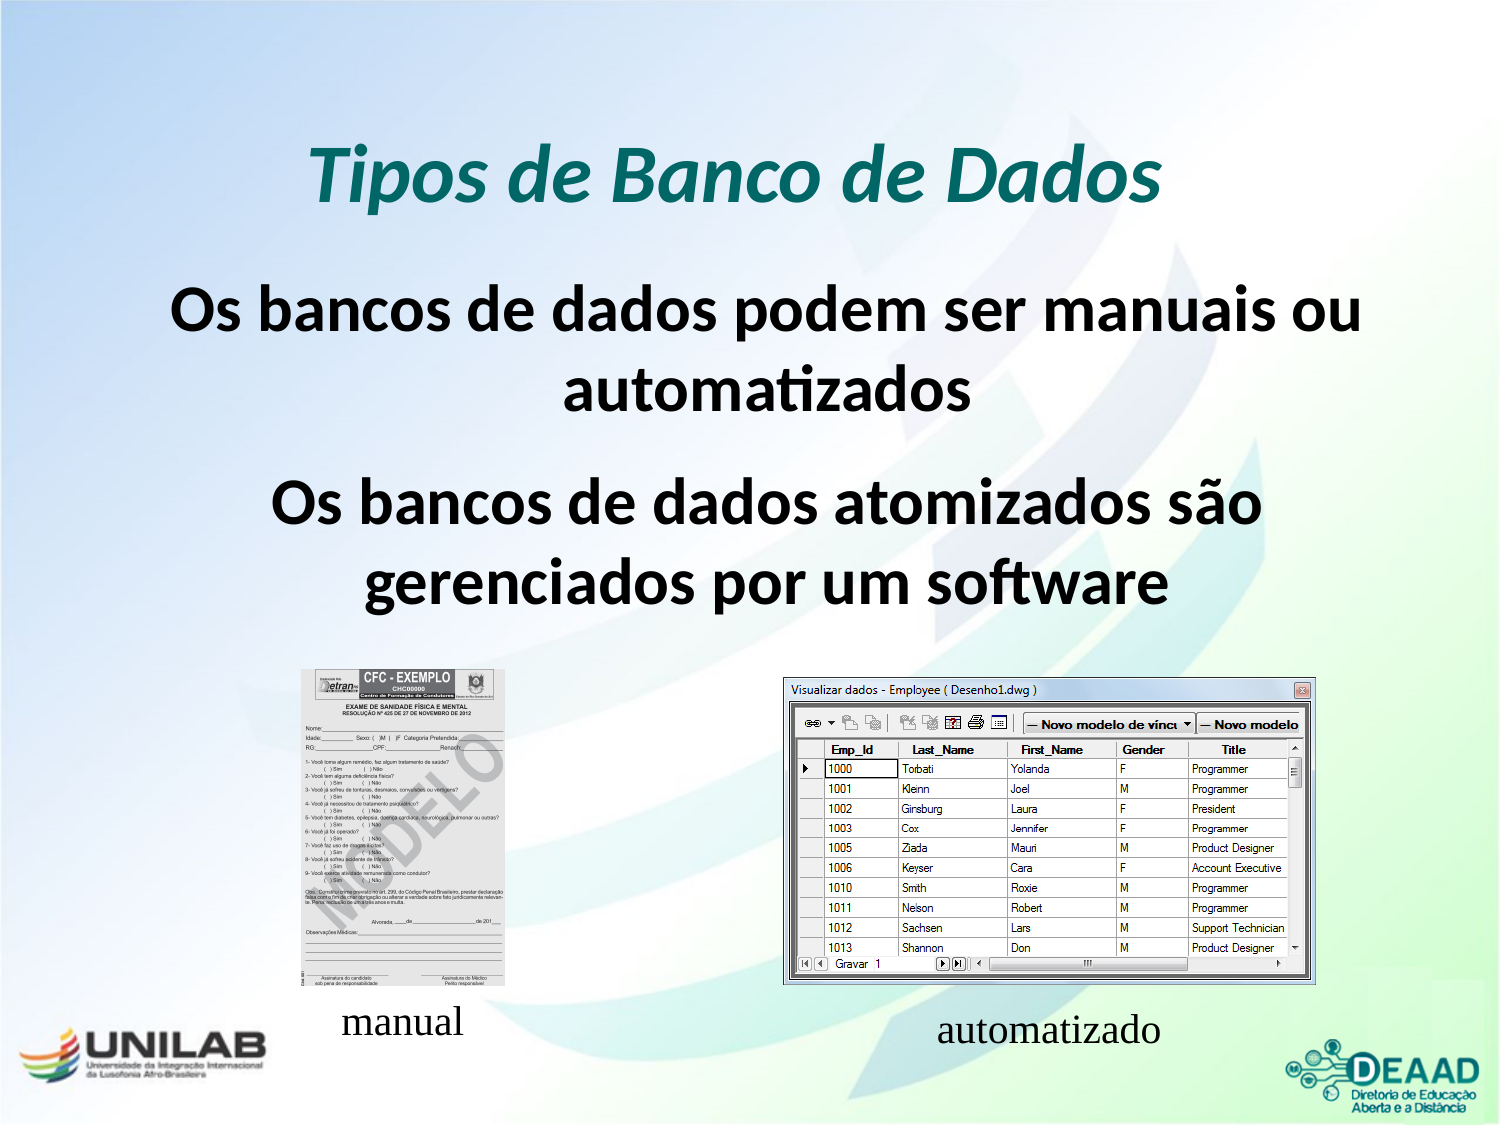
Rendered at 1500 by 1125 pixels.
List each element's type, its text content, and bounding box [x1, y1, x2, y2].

picture [0, 0, 1500, 1125]
text_box Os bancos de dados podem ser manuais ou automatizados Os bancos de dados atomizados são gerenciados por um software [86, 255, 1449, 627]
text_box automatizado [922, 995, 1177, 1060]
text_box Tipos de Banco de Dados [88, 90, 1424, 255]
text_box manual [326, 994, 480, 1052]
